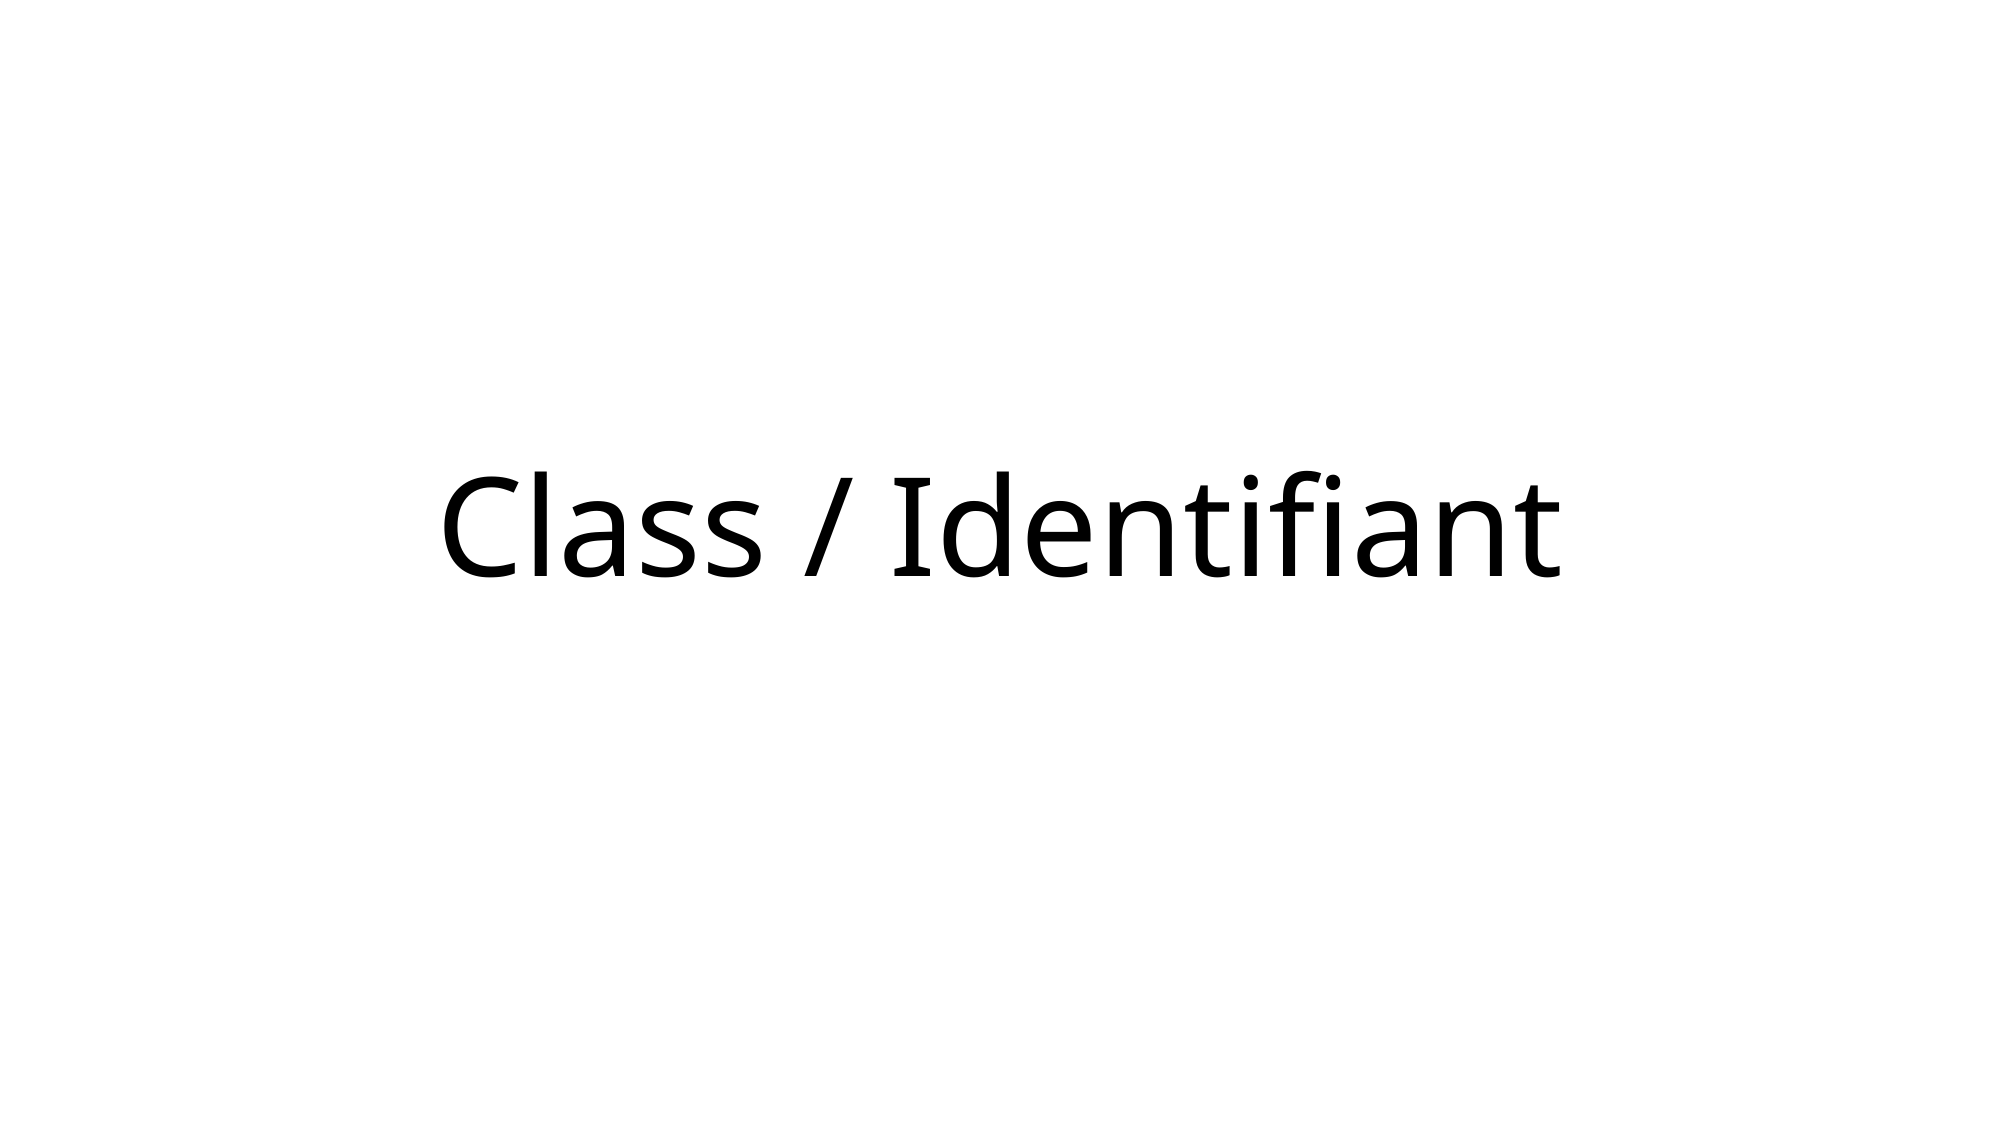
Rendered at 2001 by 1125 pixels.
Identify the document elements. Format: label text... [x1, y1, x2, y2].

title Class / Identifiant [242, 414, 1758, 650]
